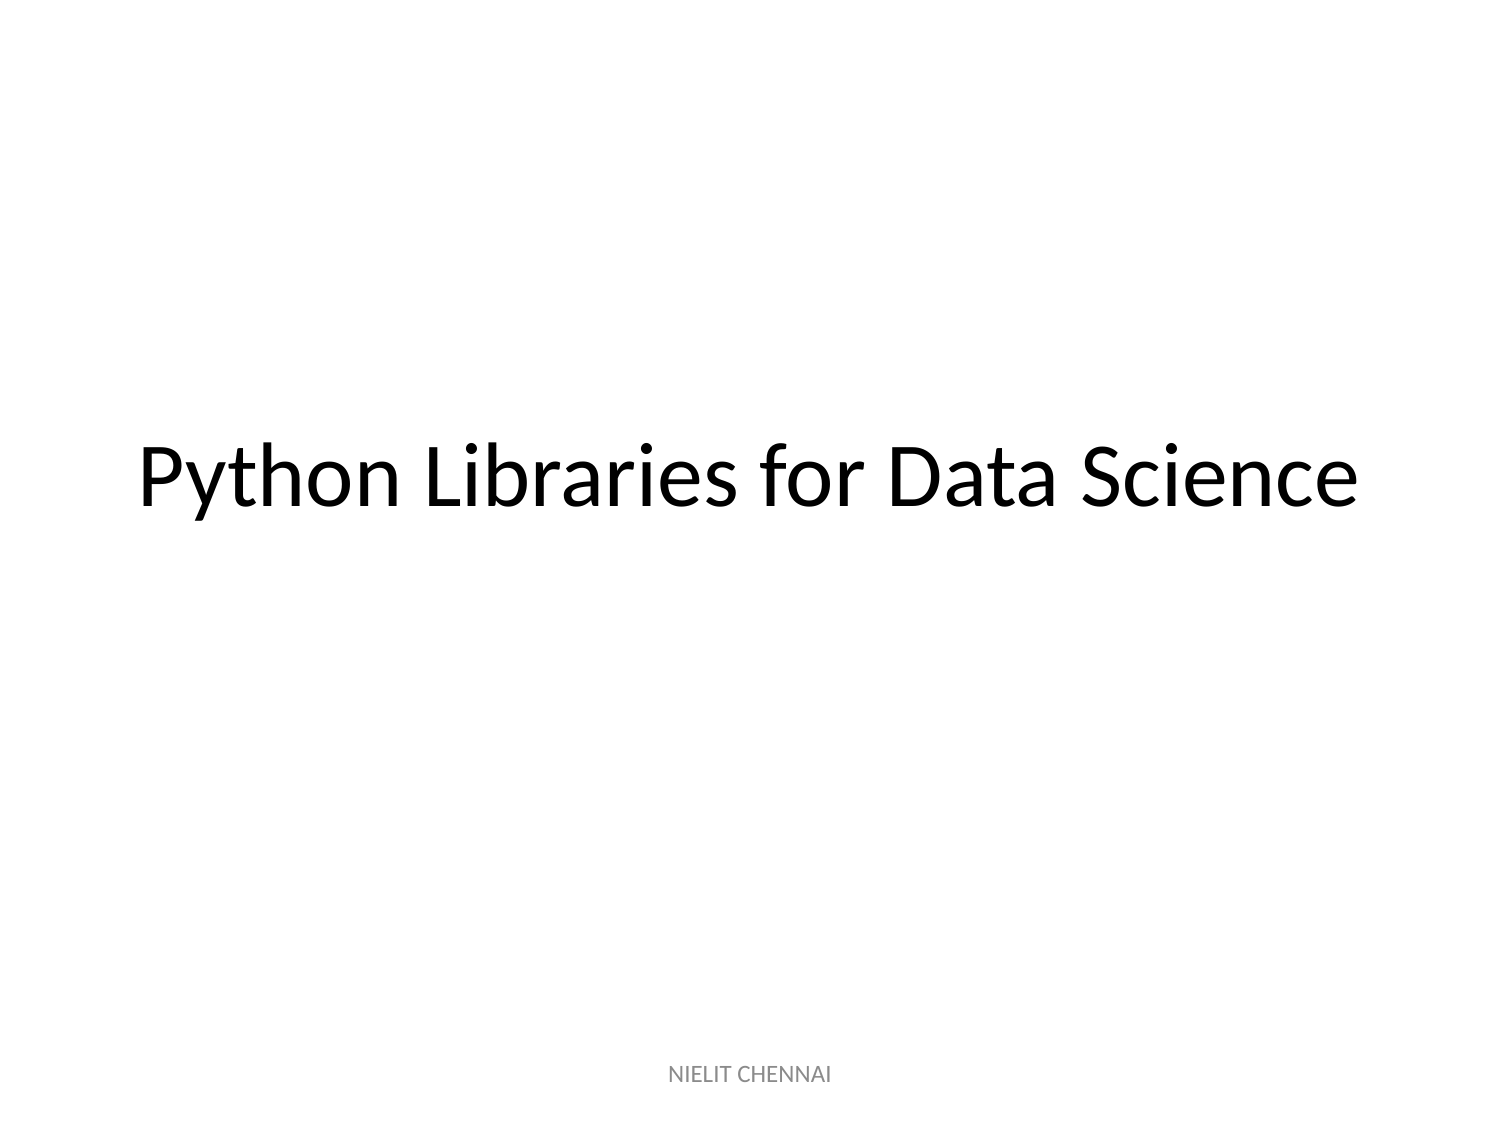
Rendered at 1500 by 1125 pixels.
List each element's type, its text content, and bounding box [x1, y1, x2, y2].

footer NIELIT CHENNAI [512, 1042, 988, 1103]
title Python Libraries for Data Science [112, 349, 1388, 591]
